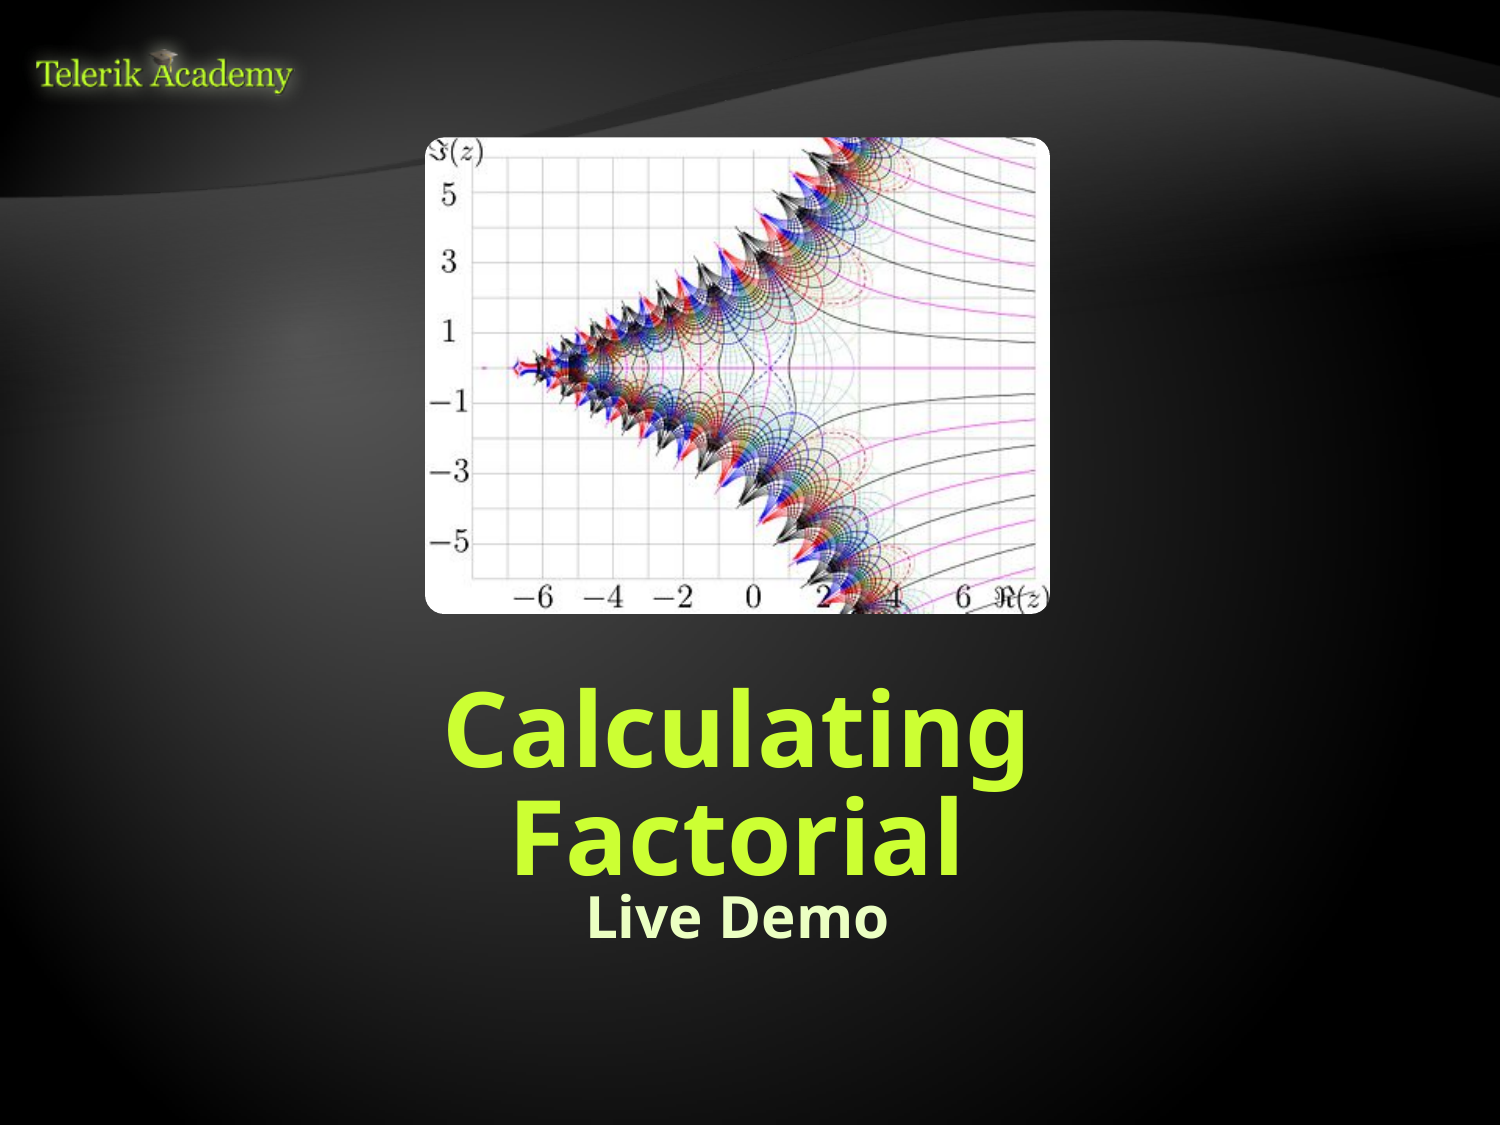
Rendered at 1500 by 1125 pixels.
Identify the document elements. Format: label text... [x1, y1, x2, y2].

text_box Live Demo [287, 873, 1188, 950]
title Calculating Factorial [225, 712, 1250, 864]
picture [0, 0, 1500, 1125]
